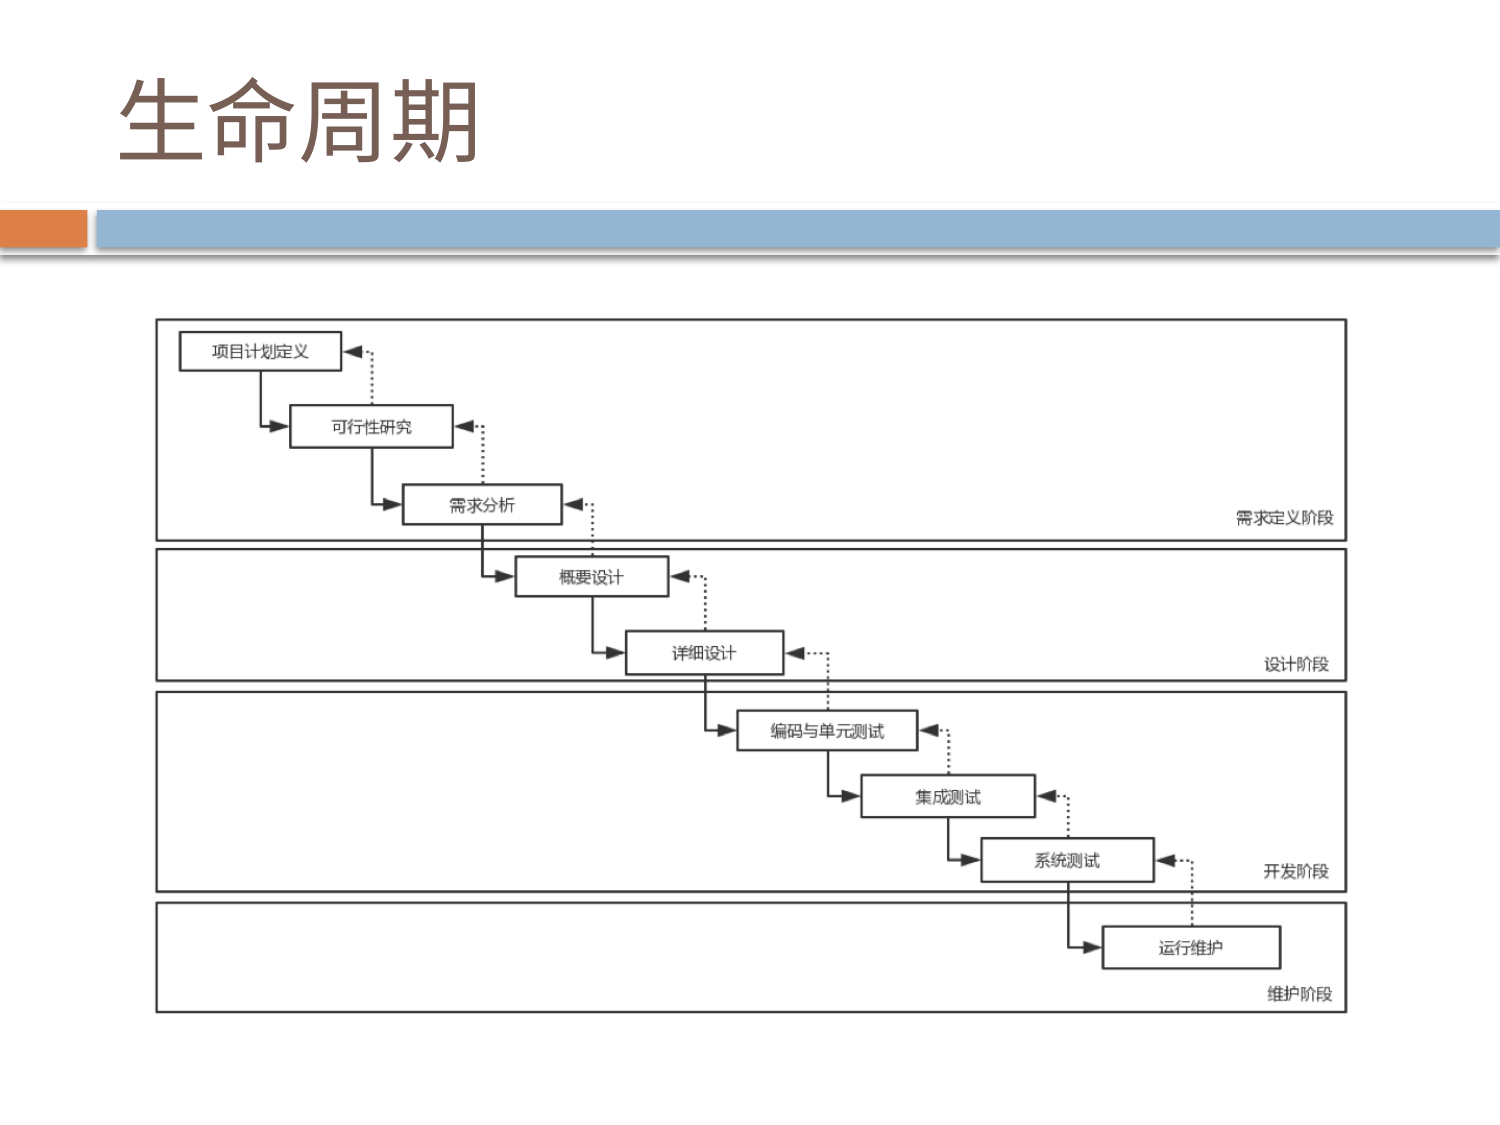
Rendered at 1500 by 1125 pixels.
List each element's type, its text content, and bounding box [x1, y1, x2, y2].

picture [141, 306, 1359, 1033]
title 生命周期 [100, 37, 1438, 200]
